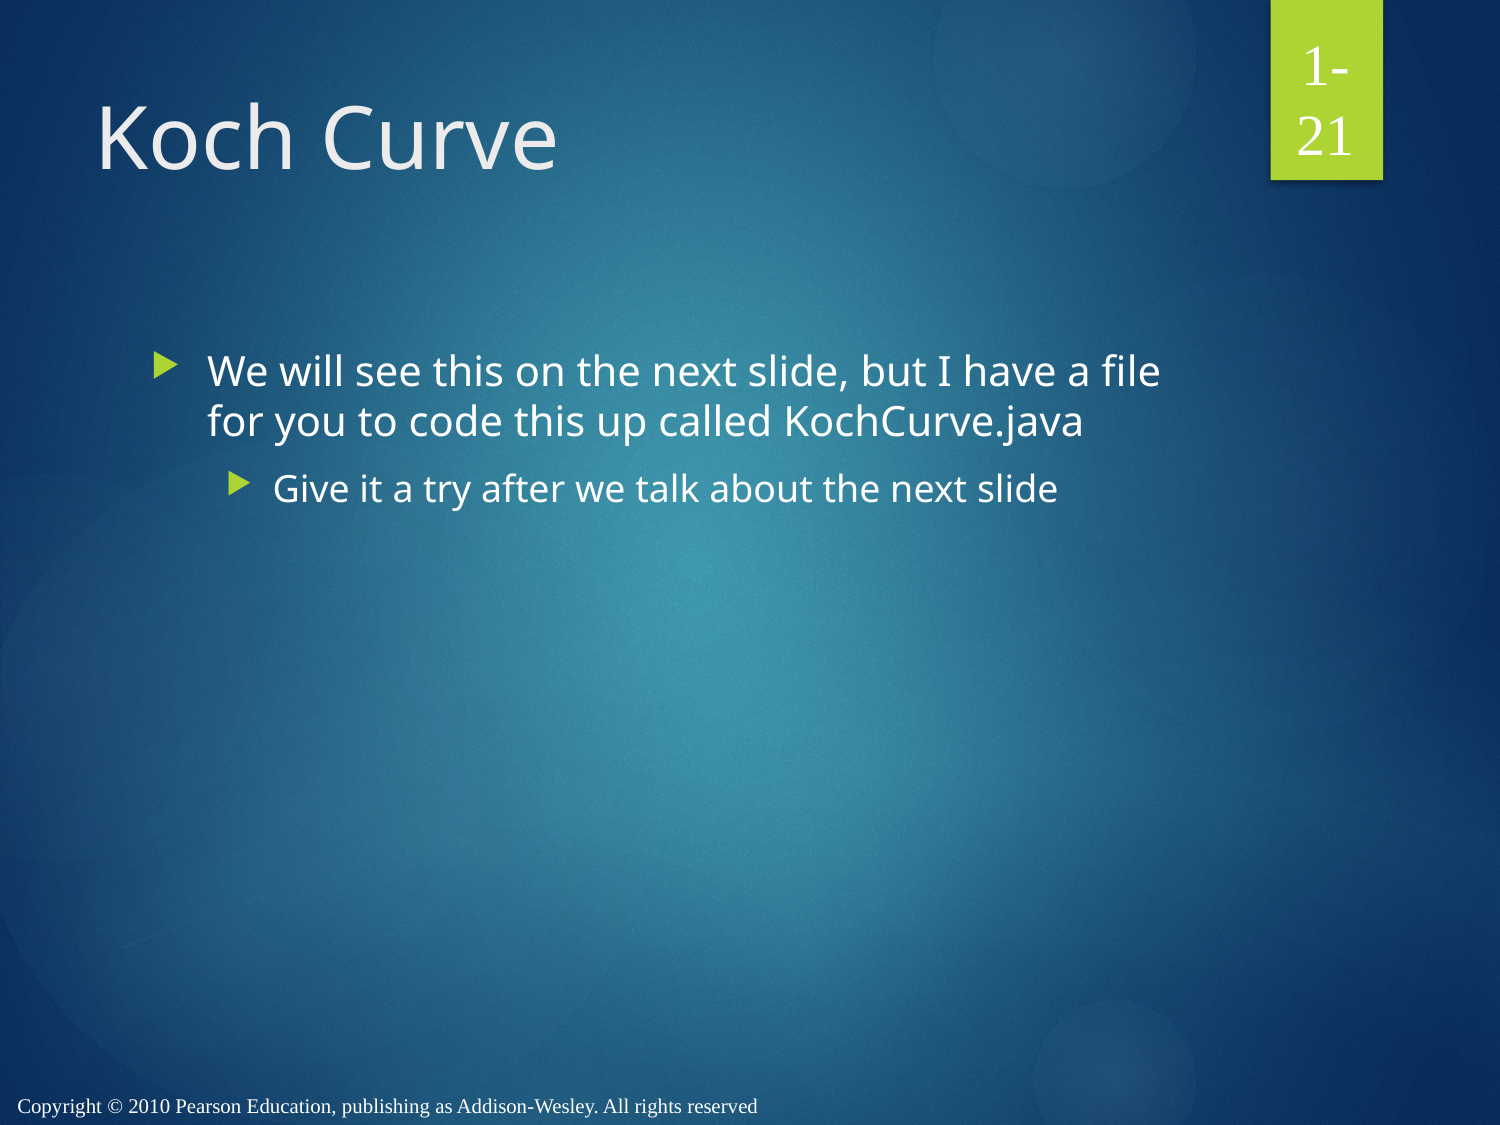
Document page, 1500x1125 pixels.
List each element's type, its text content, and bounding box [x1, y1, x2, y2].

list We will see this on the next slide, but I have a file for you to code this up called KochCurve.java Give it a try after we talk about the next slide [135, 336, 1237, 1025]
title Koch Curve [79, 74, 1237, 304]
slide_number 1-21 [1273, 48, 1378, 175]
